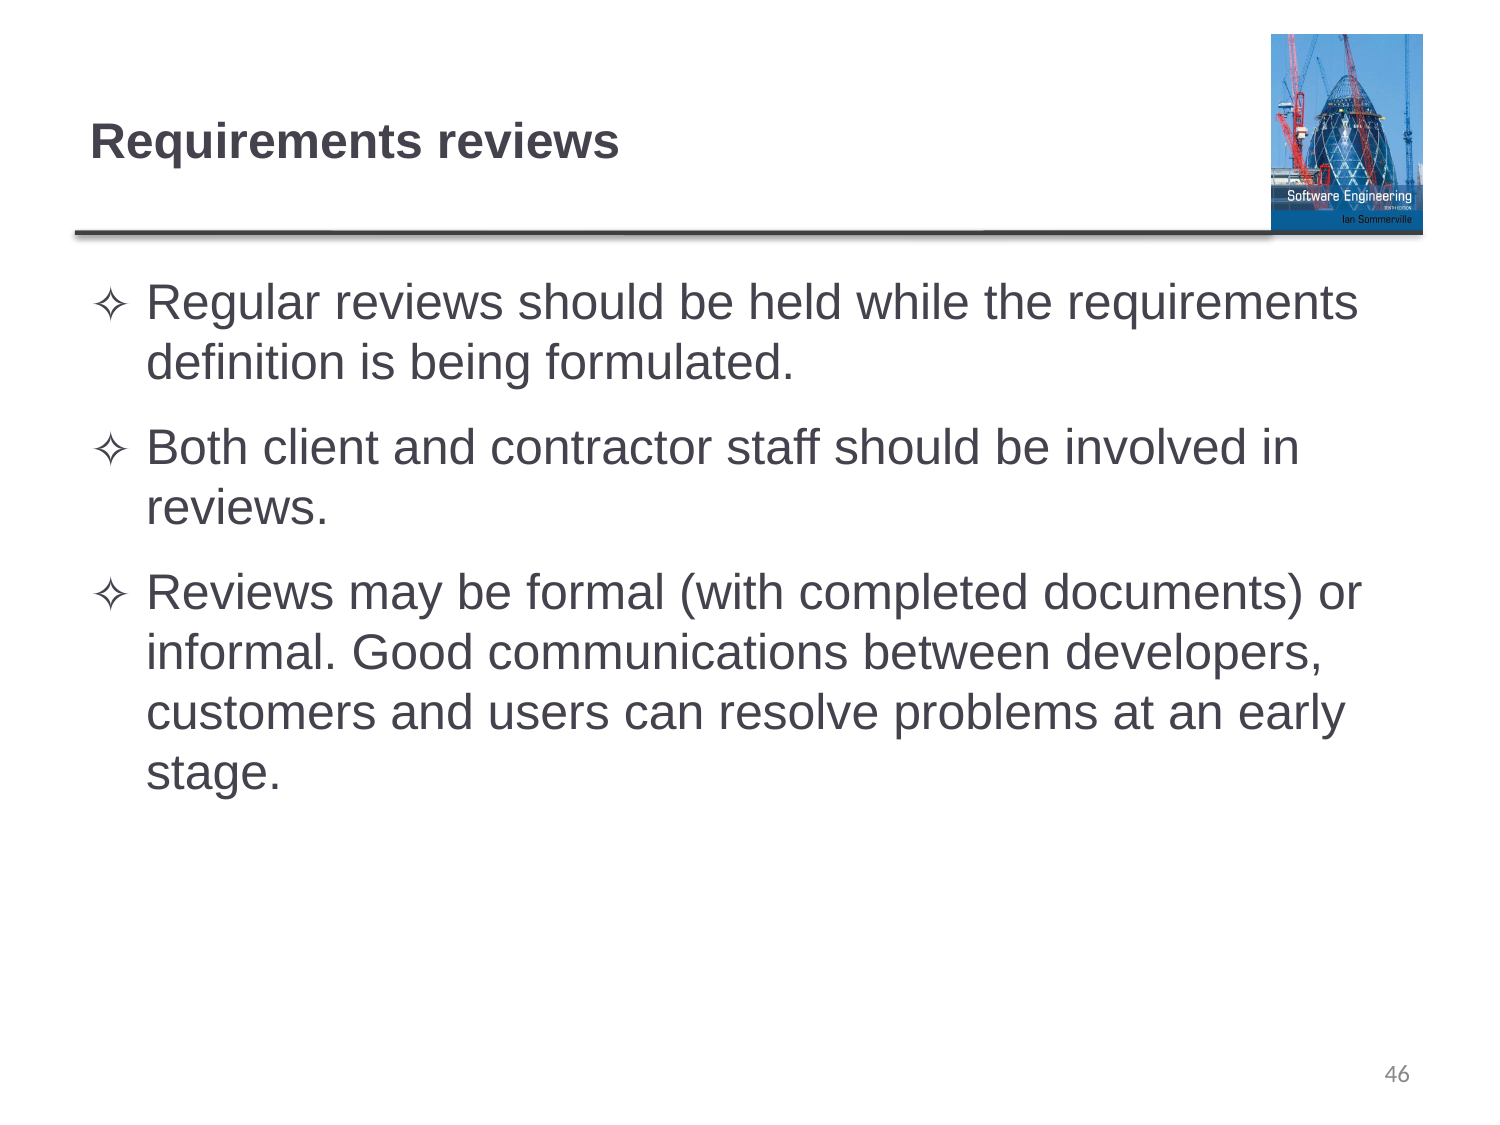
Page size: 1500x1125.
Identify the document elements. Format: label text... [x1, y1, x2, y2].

list Regular reviews should be held while the requirements definition is being formulated. Both client and contractor staff should be involved in reviews. Reviews may be formal (with completed documents) or informal. Good communications between developers, customers and users can resolve problems at an early stage. [75, 262, 1425, 1005]
slide_number ‹#› [1074, 1042, 1425, 1103]
title Requirements reviews [75, 45, 1272, 233]
picture [1271, 34, 1423, 230]
